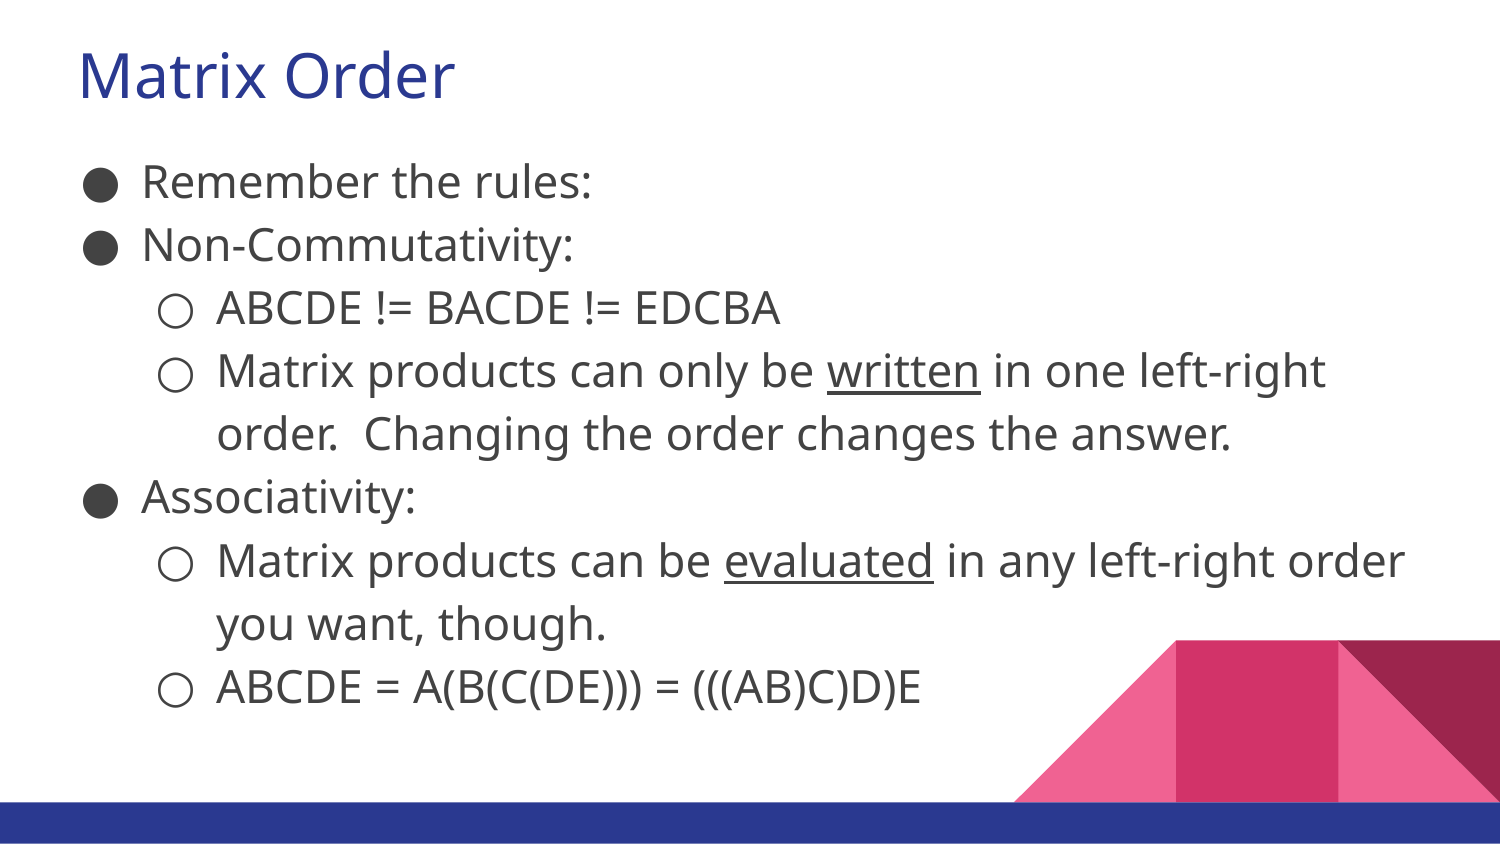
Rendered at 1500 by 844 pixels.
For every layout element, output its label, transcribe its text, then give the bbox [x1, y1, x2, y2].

list Remember the rules: Non-Commutativity: ABCDE != BACDE != EDCBA Matrix products can only be written in one left-right order. Changing the order changes the answer. Associativity: Matrix products can be evaluated in any left-right order you want, though. ABCDE = A(B(C(DE))) = (((AB)C)D)E [51, 129, 1449, 677]
title Matrix Order [62, 20, 1461, 121]
